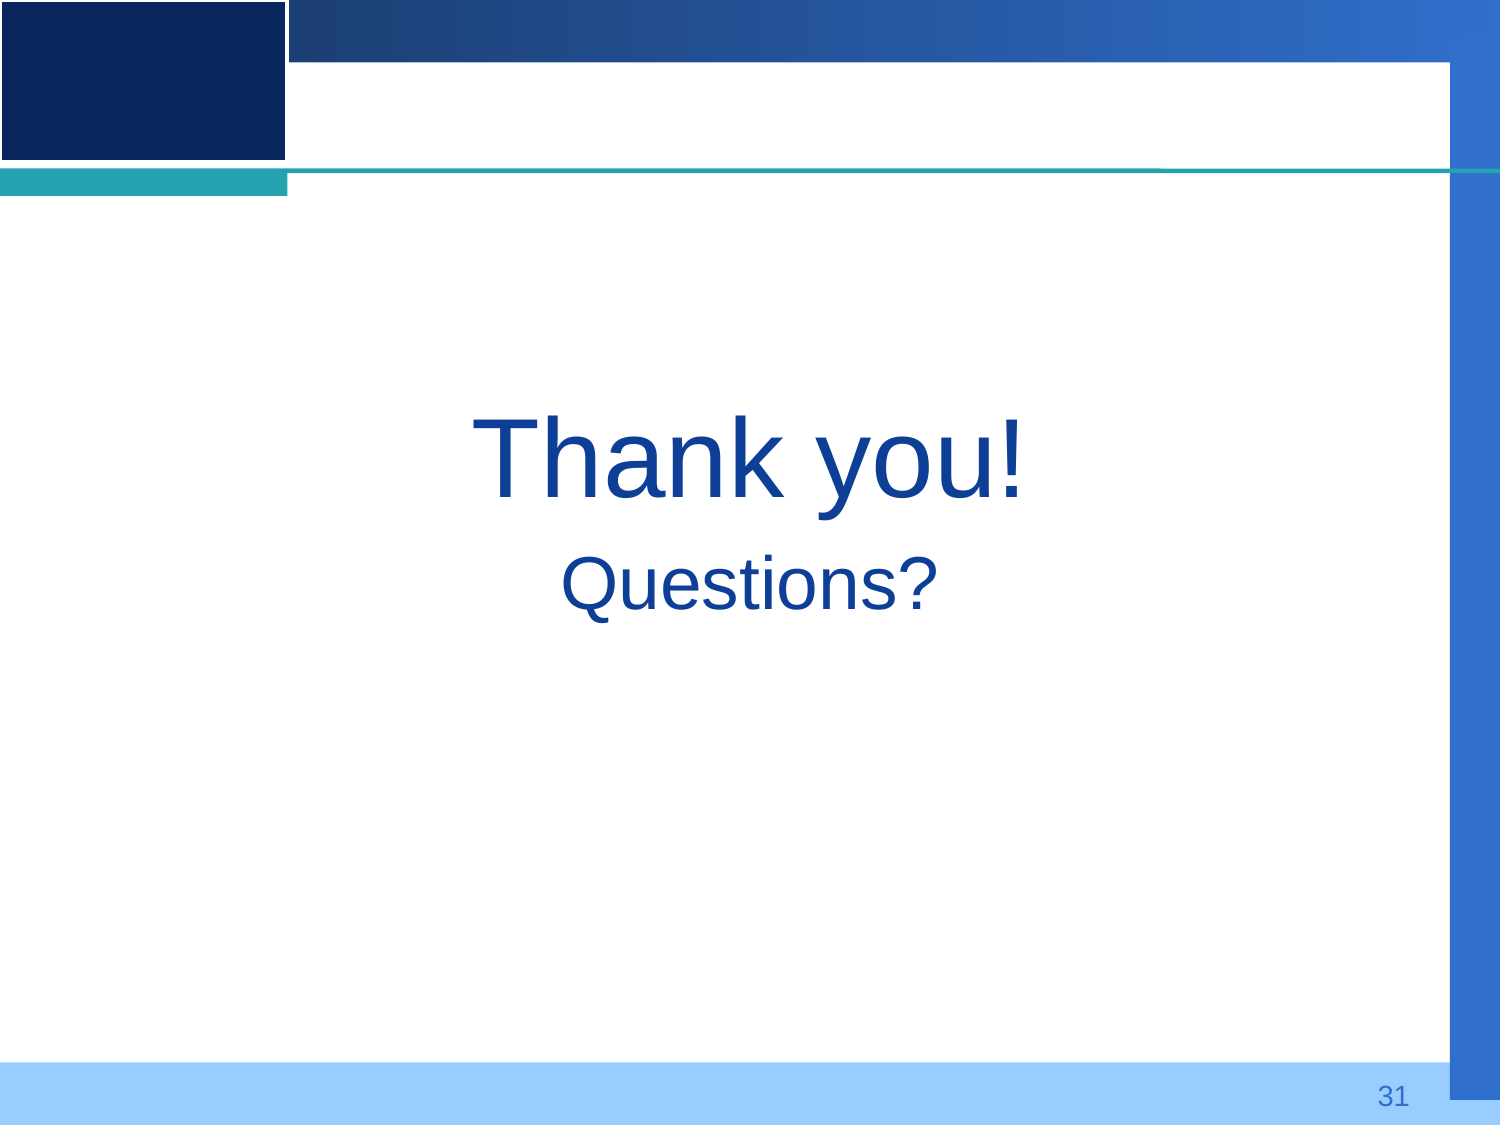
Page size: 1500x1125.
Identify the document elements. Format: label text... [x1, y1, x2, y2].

slide_number 31 [1074, 1069, 1425, 1110]
text_box [0, 0, 289, 164]
list Thank you! Questions? [0, 0, 1500, 1010]
